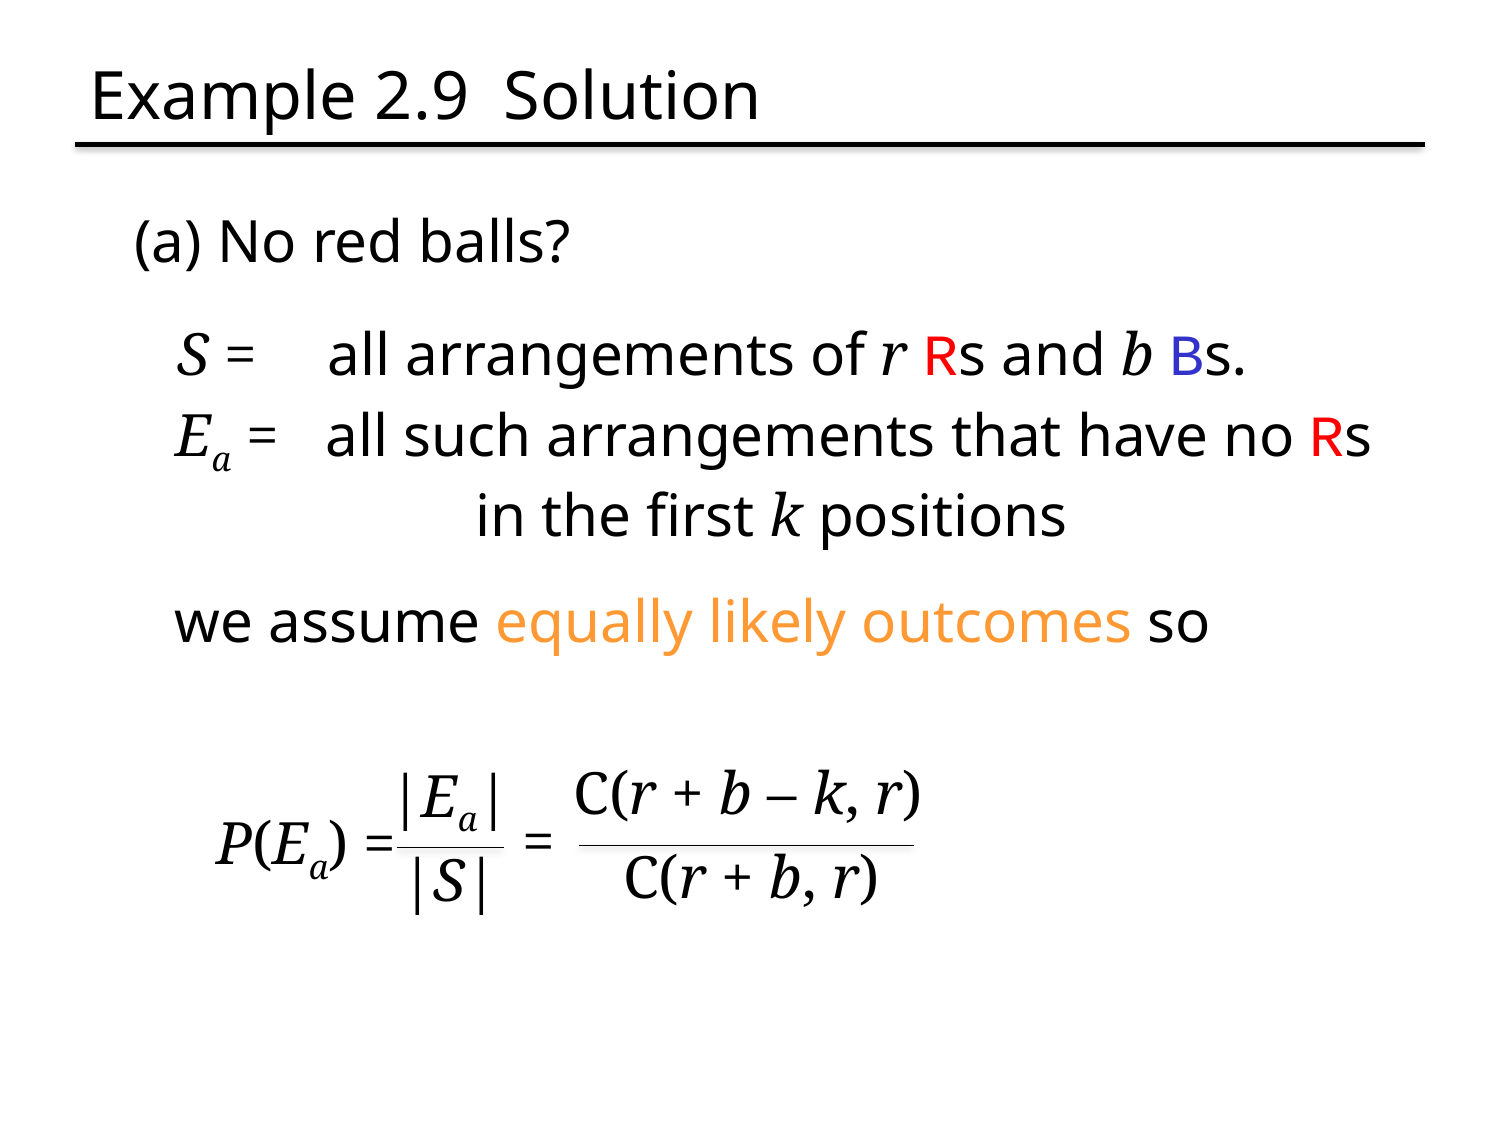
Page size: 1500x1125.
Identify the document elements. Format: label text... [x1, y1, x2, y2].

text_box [197, 748, 923, 922]
title Example 2.9 Solution [75, 45, 1425, 145]
text_box S = all arrangements of r Rs and b Bs. [163, 309, 1262, 391]
text_box Ea = all such arrangements that have no Rs in the first k positions [160, 391, 1388, 556]
text_box (a) No red balls? [119, 196, 800, 282]
text_box we assume equally likely outcomes so [159, 576, 1226, 662]
